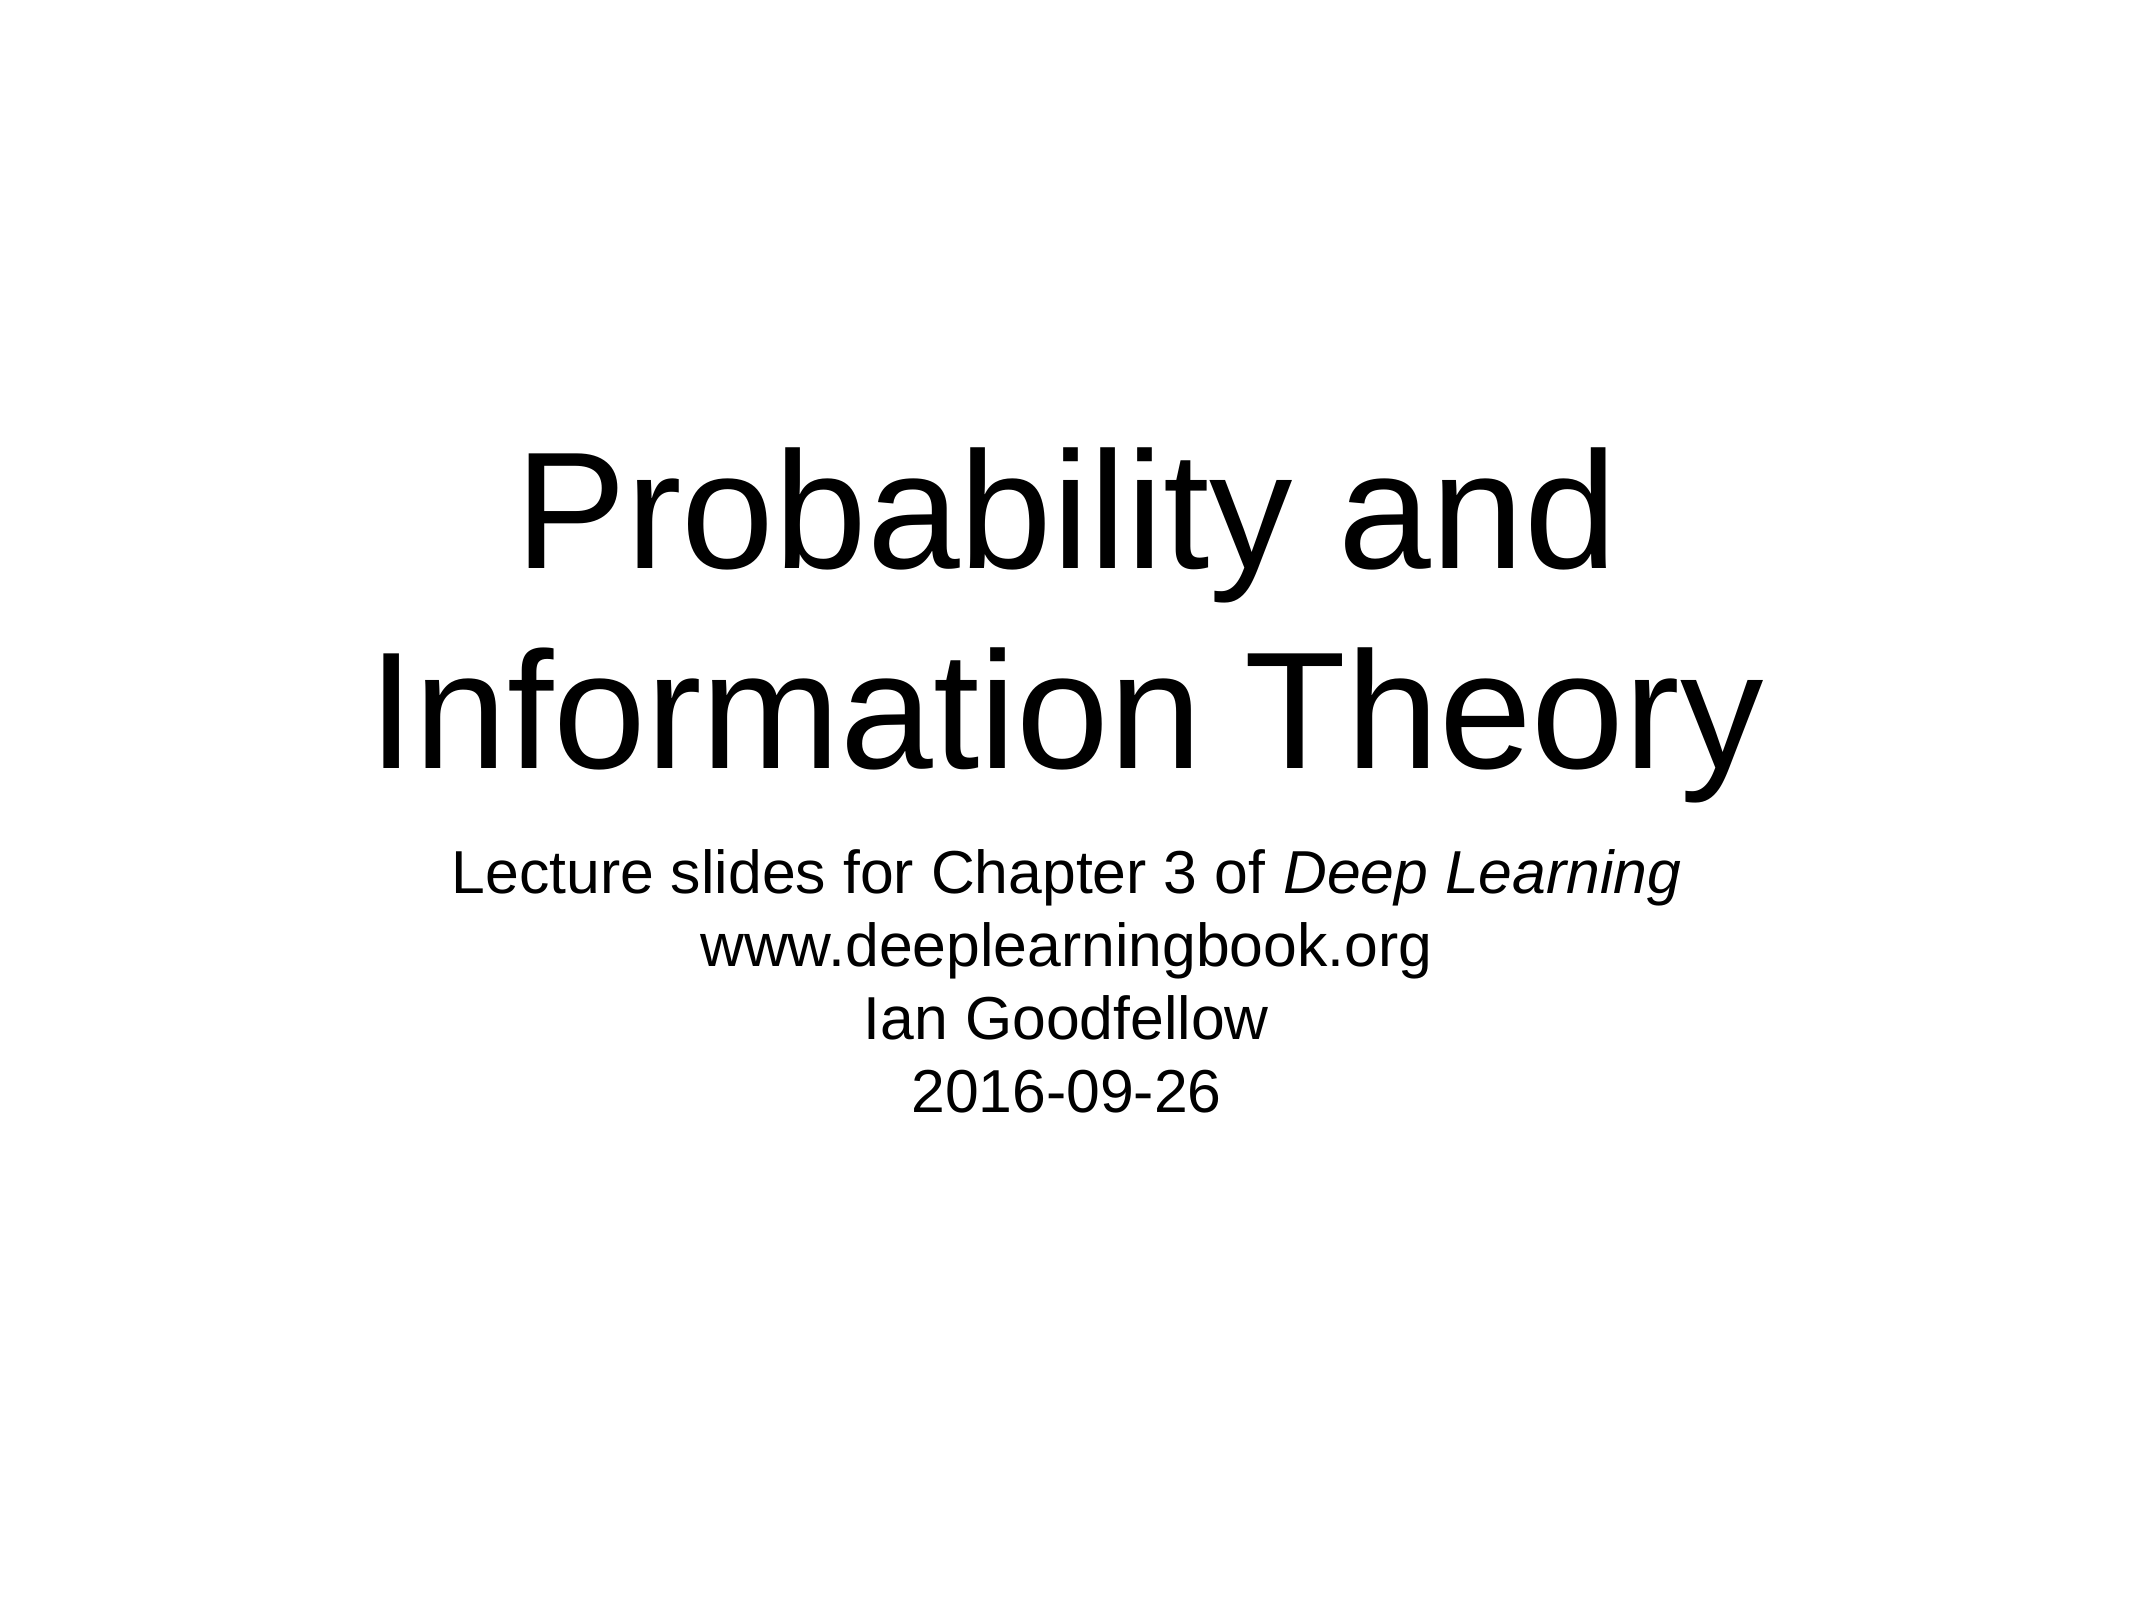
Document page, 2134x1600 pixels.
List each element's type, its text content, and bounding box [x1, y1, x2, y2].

title Probability and Information Theory [207, 268, 1926, 811]
subtitle Lecture slides for Chapter 3 of Deep Learning www.deeplearningbook.org Ian Goodfellow 2016-09-26 [207, 824, 1926, 1137]
